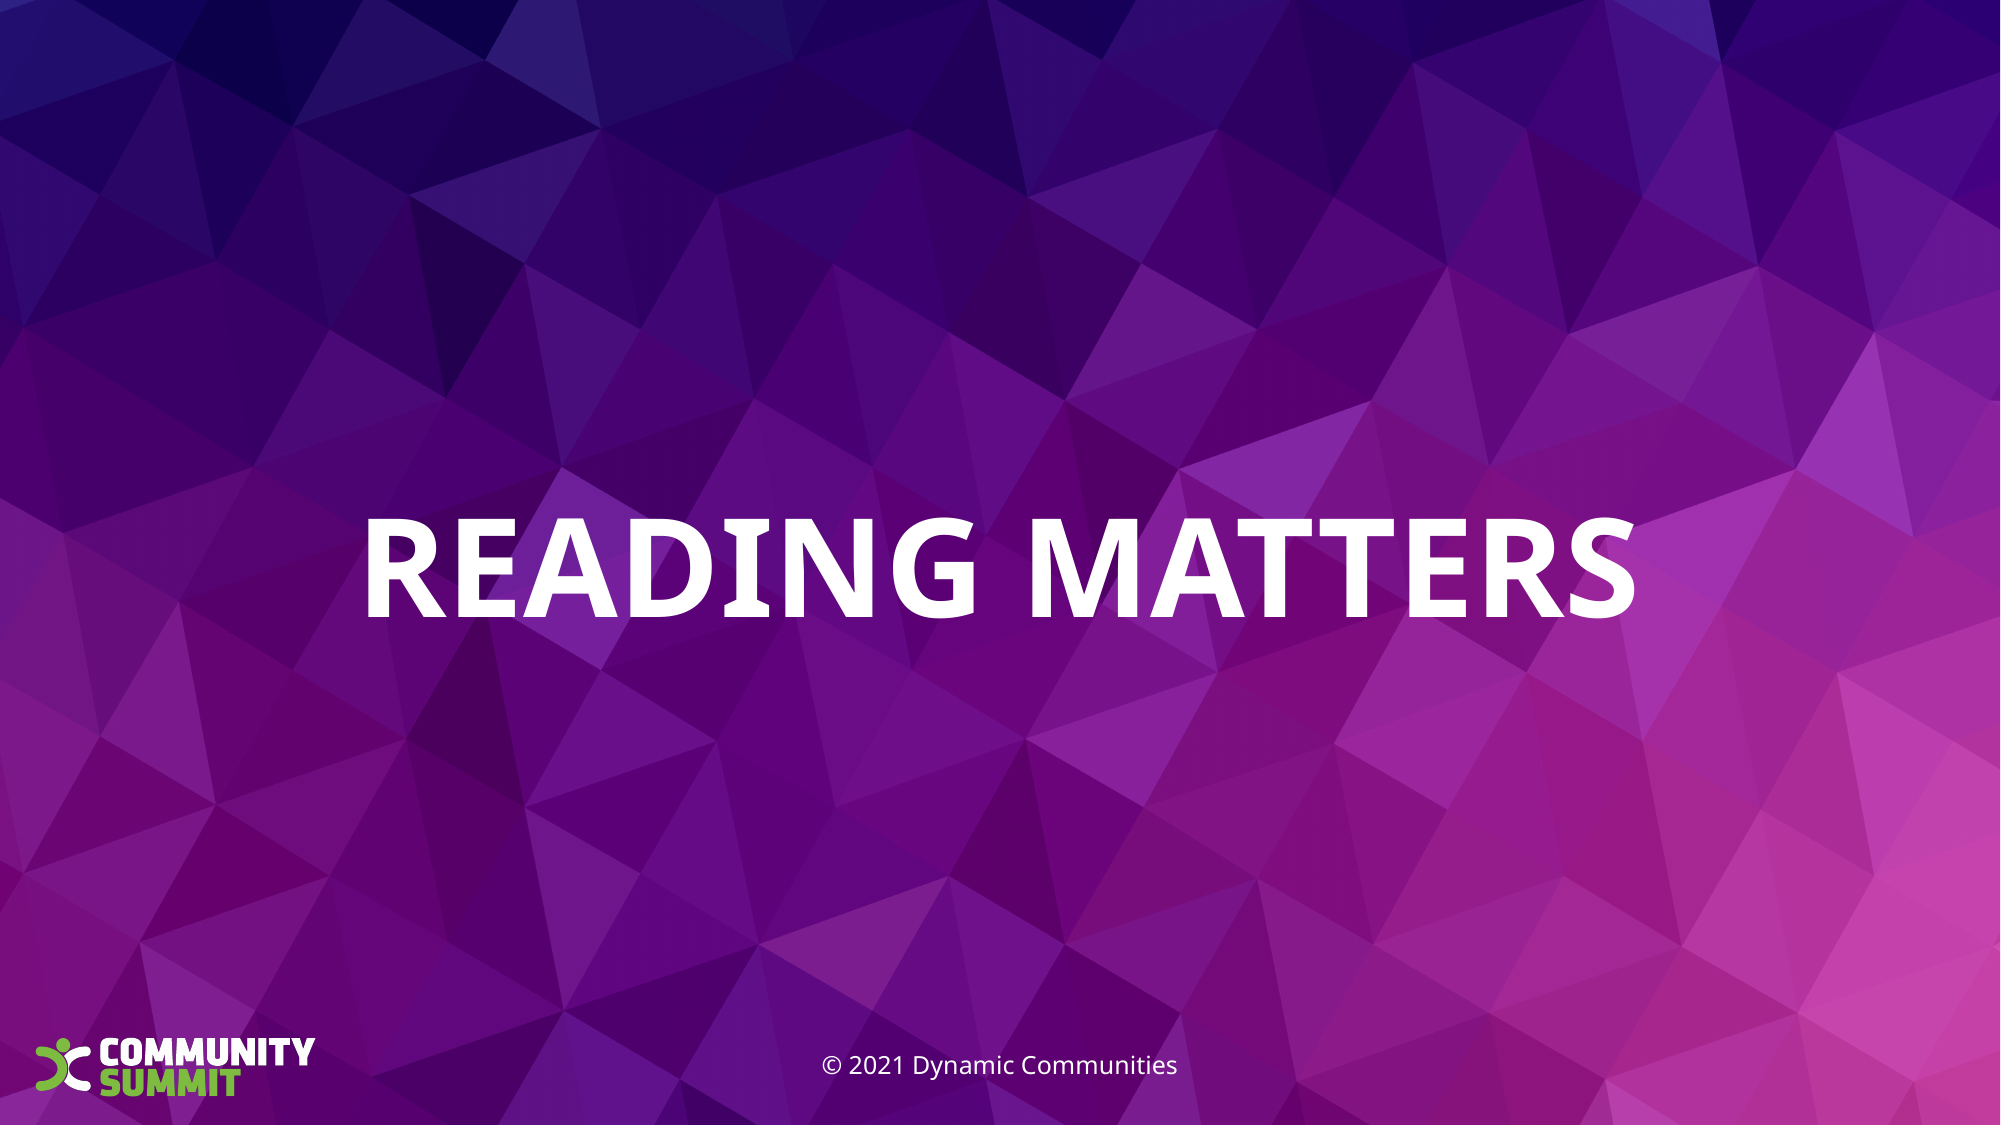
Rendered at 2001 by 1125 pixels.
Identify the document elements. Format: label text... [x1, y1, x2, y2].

picture [0, 0, 2001, 1125]
title READING MATTERS [136, 396, 1862, 749]
